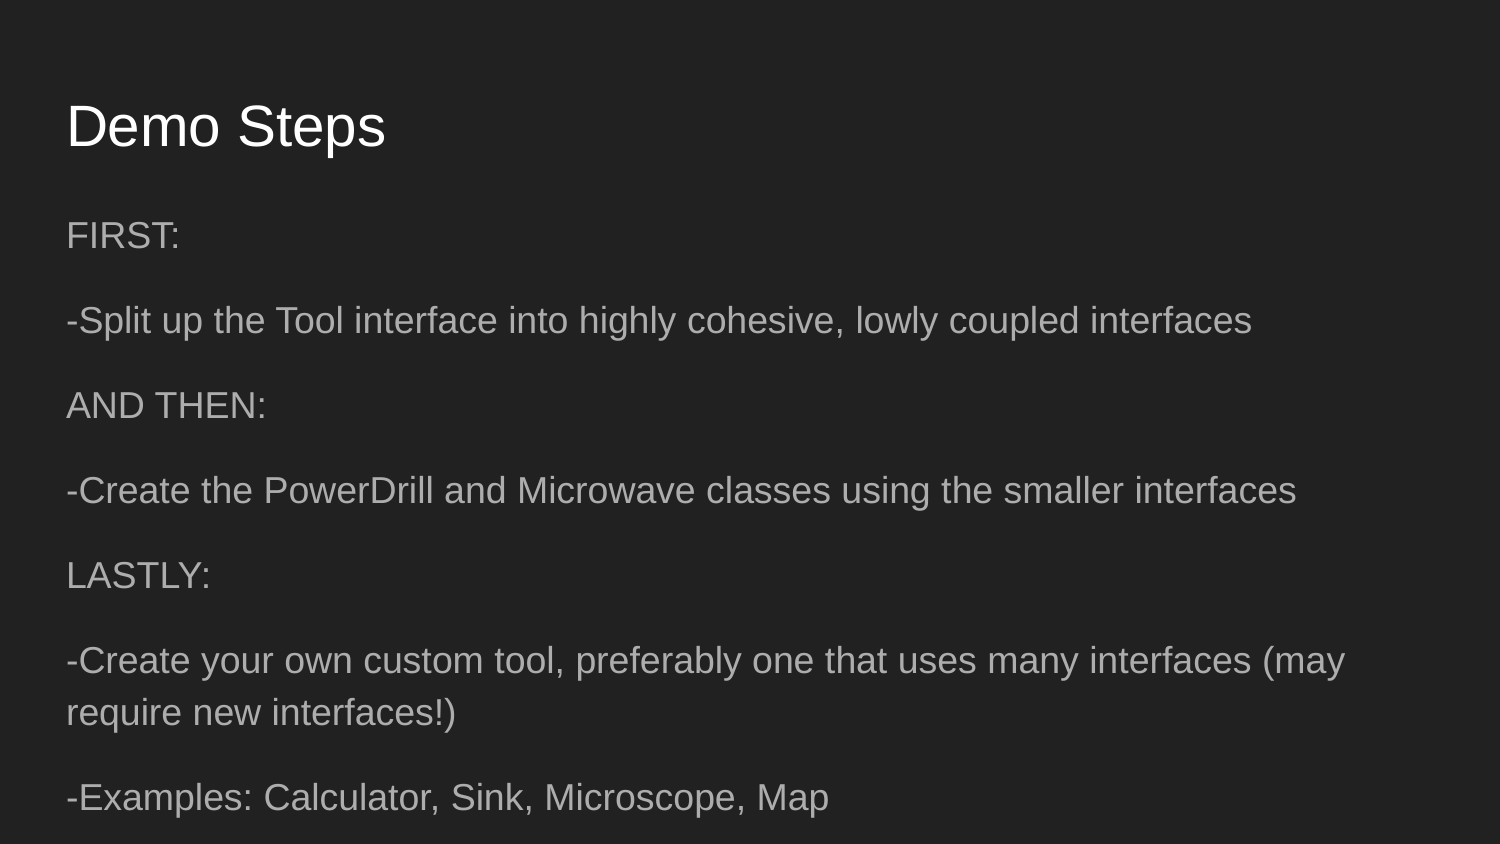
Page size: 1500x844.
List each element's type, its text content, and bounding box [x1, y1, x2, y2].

list FIRST: -Split up the Tool interface into highly cohesive, lowly coupled interfaces AND THEN: -Create the PowerDrill and Microwave classes using the smaller interfaces LASTLY: -Create your own custom tool, preferably one that uses many interfaces (may require new interfaces!) -Examples: Calculator, Sink, Microscope, Map [51, 189, 1449, 750]
title Demo Steps [51, 72, 1449, 167]
